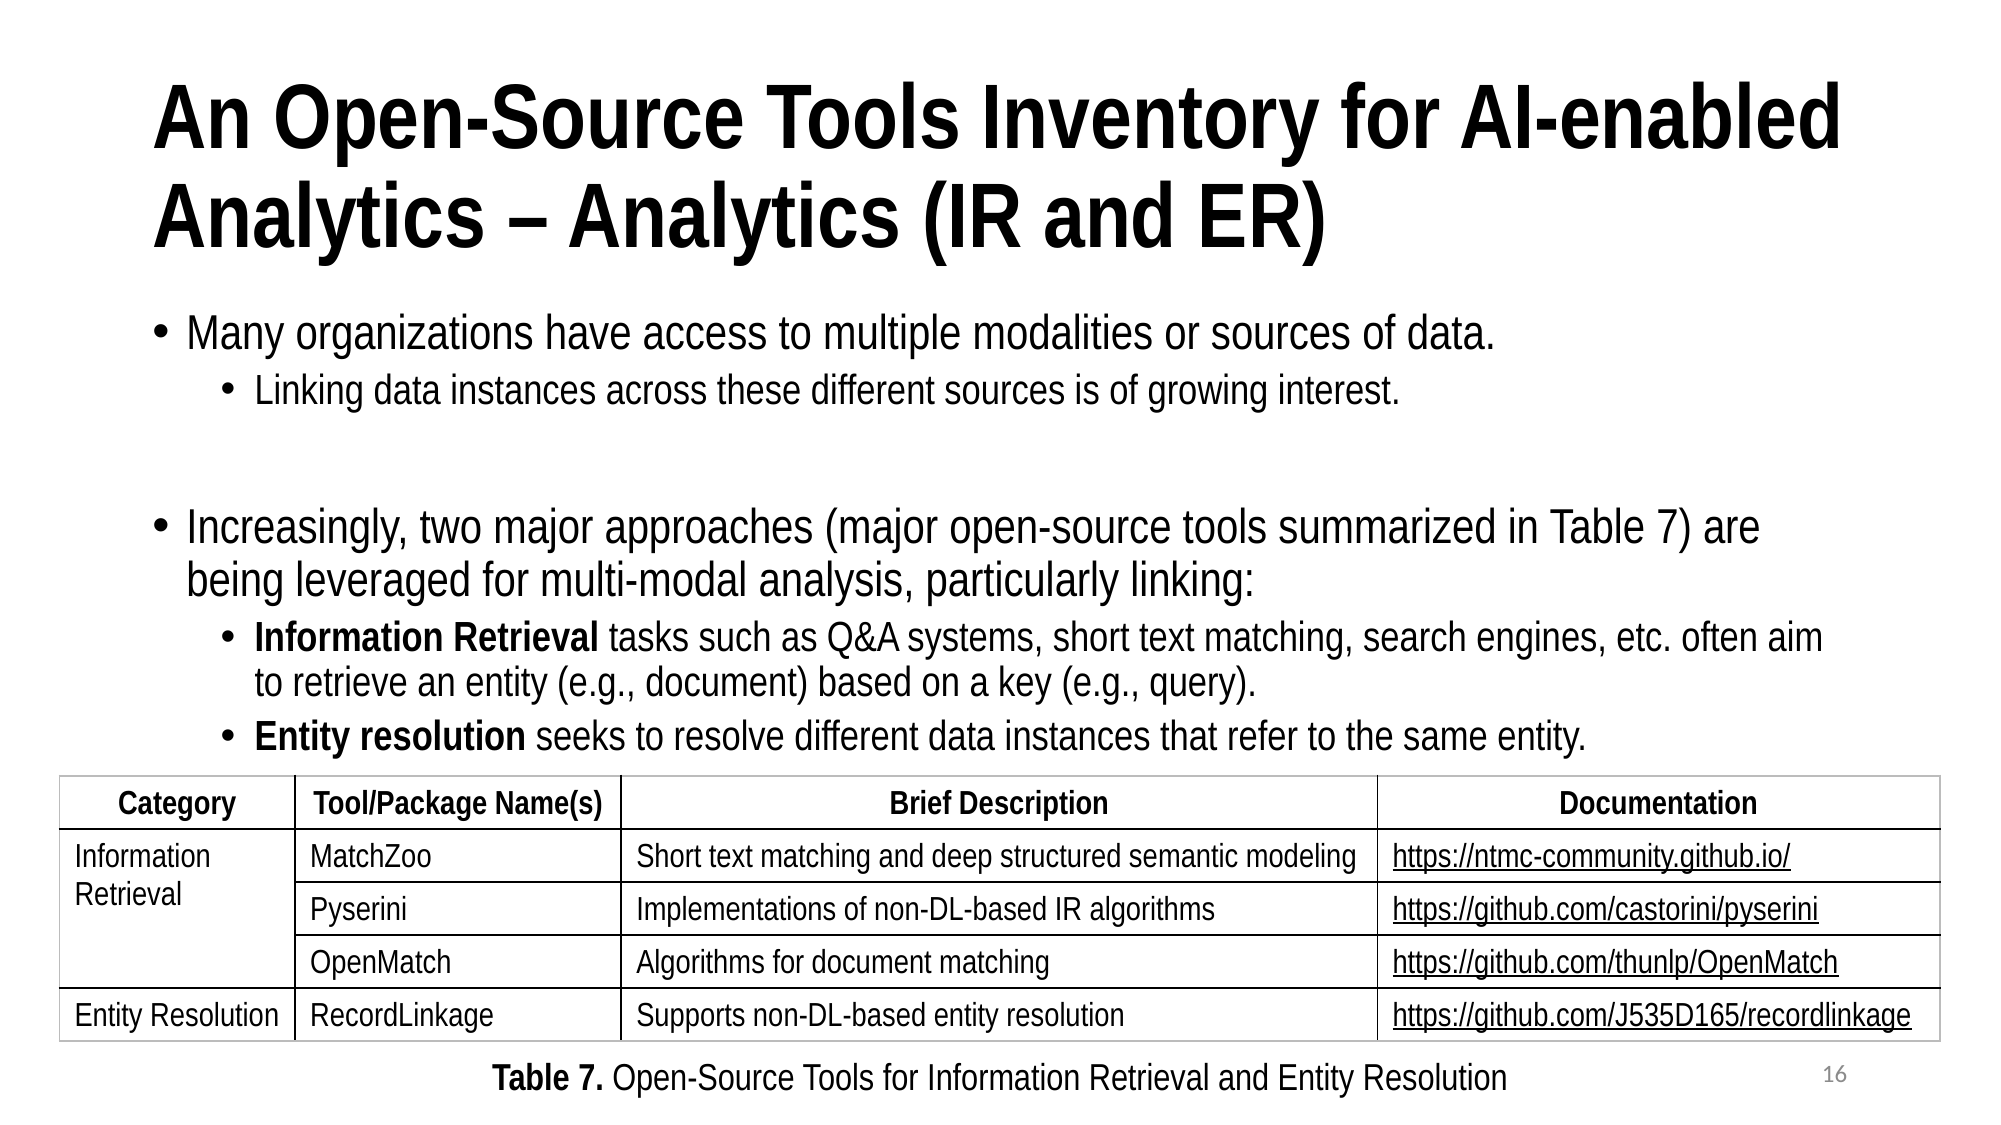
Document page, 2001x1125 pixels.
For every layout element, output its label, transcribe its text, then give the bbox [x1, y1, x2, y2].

table_header Tool/Package Name(s) [296, 777, 620, 828]
table_cell Supports non-DL-based entity resolution [622, 989, 1377, 1040]
table_cell Pyserini [296, 883, 620, 934]
slide_number 16 [1412, 1042, 1863, 1103]
table_header Category [60, 777, 294, 828]
table_cell https://github.com/castorini/pyserini [1378, 883, 1939, 934]
table_cell Information Retrieval [60, 830, 294, 987]
table_cell MatchZoo [296, 830, 620, 881]
table_cell Algorithms for document matching [622, 936, 1377, 987]
list Many organizations have access to multiple modalities or sources of data. Linking data instances across these different sources is of growing interest. Increasingly, two major approaches (major open-source tools summarized in Table 7) are being leveraged for multi-modal analysis, particularly linking: Information Retrieval tasks such as Q&A systems, short text matching, search engines, etc. often aim to retrieve an entity (e.g., document) based on a key (e.g., query). Entity resolution seeks to resolve different data instances that refer to the same entity. [137, 299, 1863, 772]
table_cell https://github.com/thunlp/OpenMatch [1378, 936, 1939, 987]
table_cell https://ntmc-community.github.io/ [1378, 830, 1939, 881]
table_cell https://github.com/J535D165/recordlinkage [1378, 989, 1939, 1040]
table_cell Entity Resolution [60, 989, 294, 1040]
table_cell RecordLinkage [296, 989, 620, 1040]
table_cell OpenMatch [296, 936, 620, 987]
table_header Brief Description [622, 777, 1377, 828]
title An Open-Source Tools Inventory for AI-enabled Analytics – Analytics (IR and ER) [137, 59, 1863, 278]
table_header Documentation [1378, 777, 1939, 828]
table_cell Short text matching and deep structured semantic modeling [622, 830, 1377, 881]
table_cell Implementations of non-DL-based IR algorithms [622, 883, 1377, 934]
text_box Table 7. Open-Source Tools for Information Retrieval and Entity Resolution [477, 1045, 1523, 1106]
